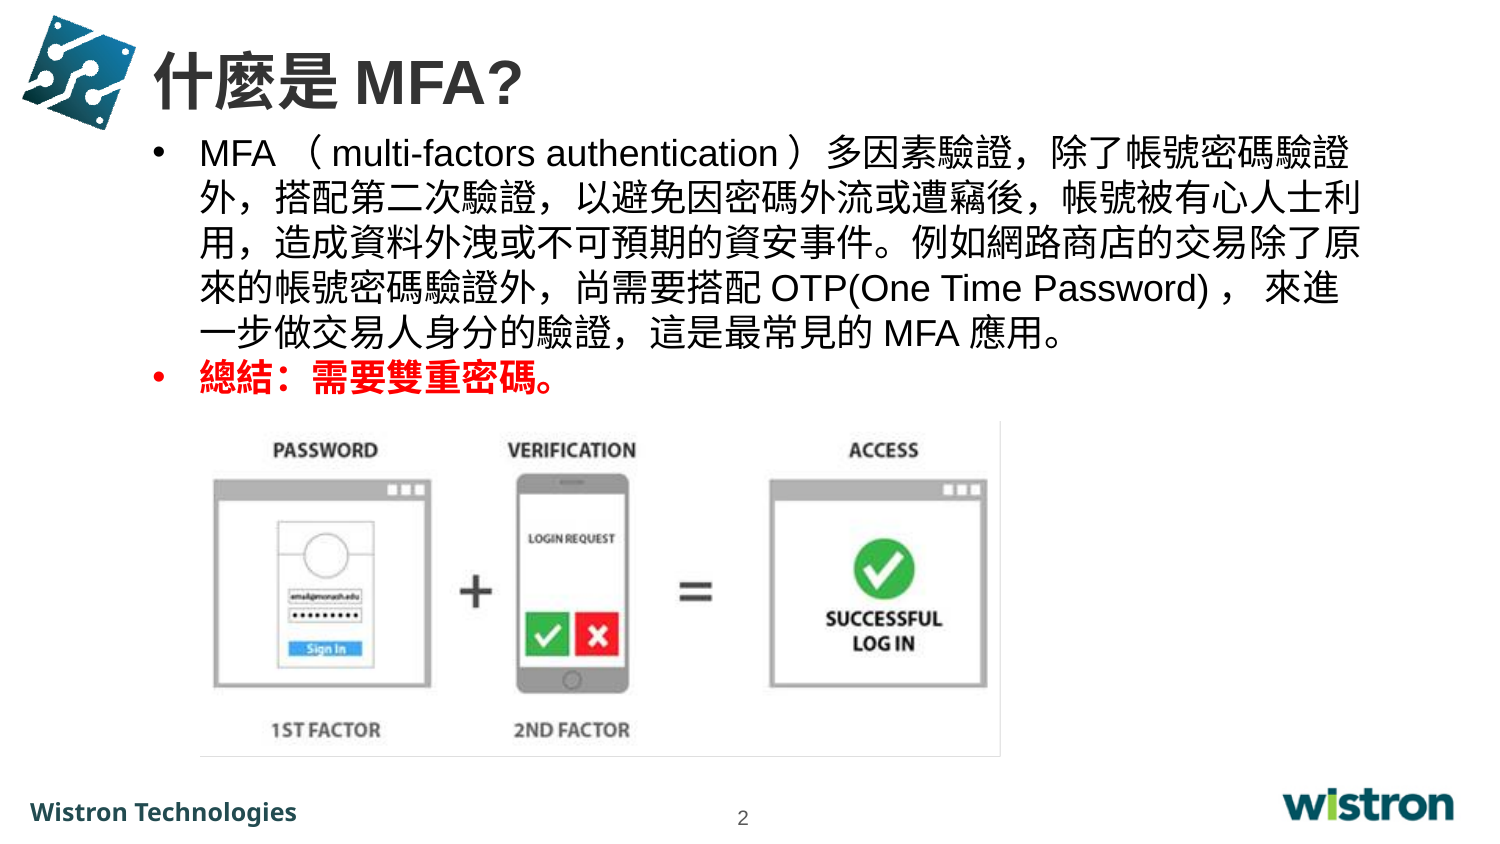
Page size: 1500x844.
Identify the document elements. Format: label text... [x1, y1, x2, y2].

slide_number 2 [699, 796, 787, 844]
picture [1273, 759, 1463, 839]
picture [22, 15, 136, 130]
picture [199, 421, 1002, 760]
text_box MFA（multi-factors authentication）多因素驗證，除了帳號密碼驗證外，搭配第二次驗證，以避免因密碼外流或遭竊後，帳號被有心人士利用，造成資料外洩或不可預期的資安事件。例如網路商店的交易除了原來的帳號密碼驗證外，尚需要搭配OTP(One Time Password)， 來進一步做交易人身分的驗證，這是最常見的MFA應用。 總結：需要雙重密碼。 [137, 121, 1388, 697]
title 什麼是MFA? [137, 34, 1438, 126]
